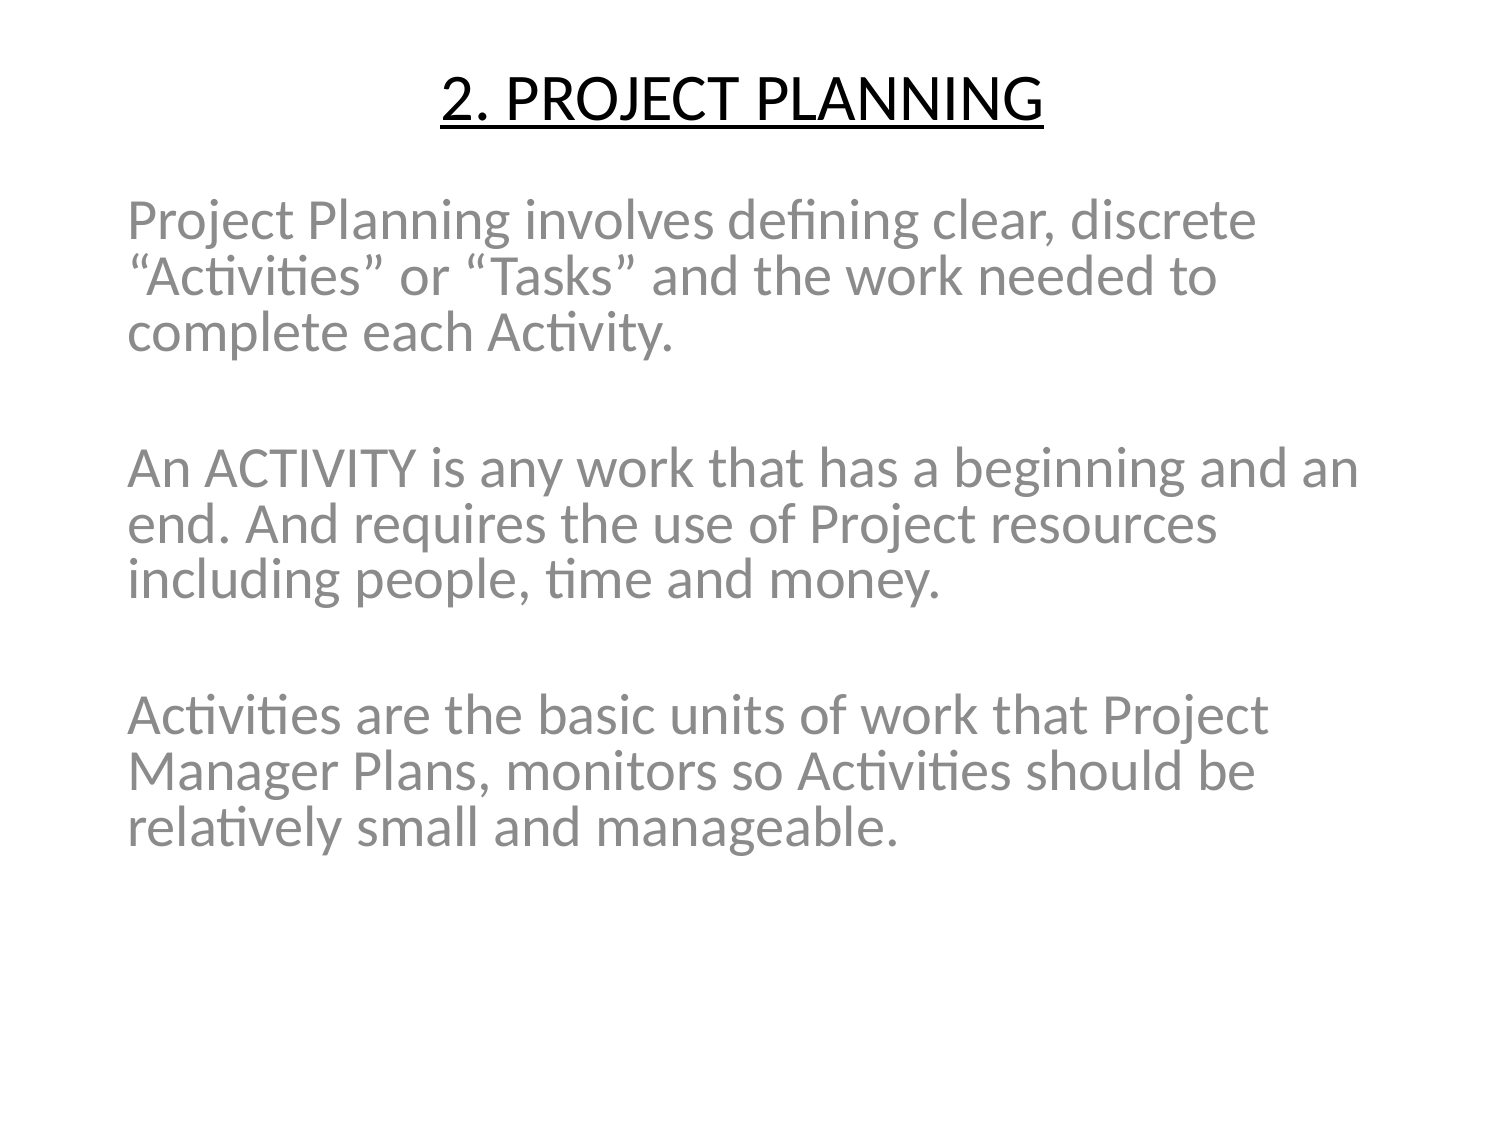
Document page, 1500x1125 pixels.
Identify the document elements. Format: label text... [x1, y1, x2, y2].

title 2. PROJECT PLANNING [112, 37, 1388, 150]
subtitle Project Planning involves defining clear, discrete “Activities” or “Tasks” and the work needed to complete each Activity. An ACTIVITY is any work that has a beginning and an end. And requires the use of Project resources including people, time and money. Activities are the basic units of work that Project Manager Plans, monitors so Activities should be relatively small and manageable. [112, 187, 1388, 925]
